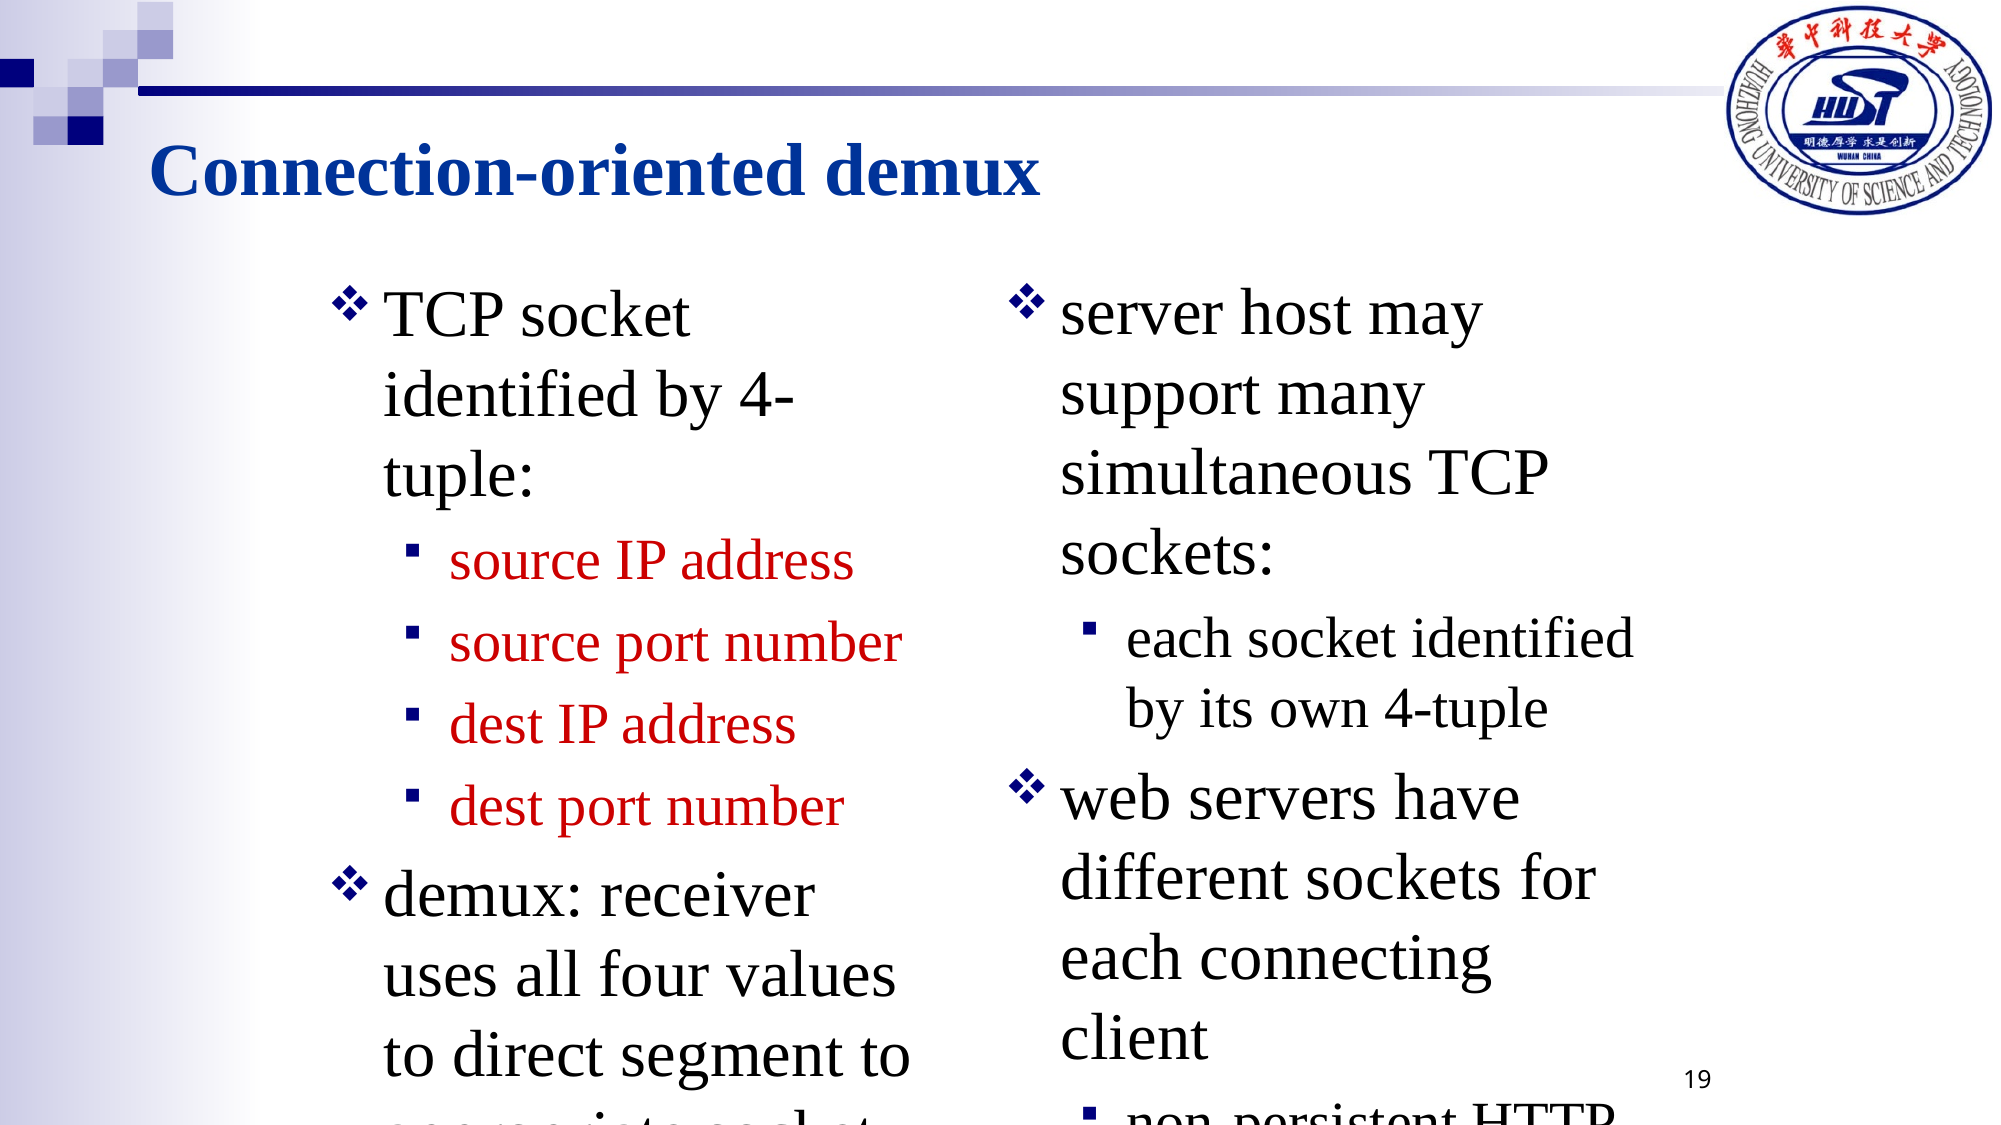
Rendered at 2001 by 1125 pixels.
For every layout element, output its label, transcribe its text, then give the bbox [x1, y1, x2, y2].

slide_number 19 [1615, 1059, 1727, 1106]
list server host may support many simultaneous TCP sockets: each socket identified by its own 4-tuple web servers have different sockets for each connecting client non-persistent HTTP will have different socket for each request [989, 260, 1665, 1023]
list TCP socket identified by 4-tuple: source IP address source port number dest IP address dest port number demux: receiver uses all four values to direct segment to appropriate socket [312, 262, 963, 1025]
title Connection-oriented demux [133, 112, 1504, 219]
picture [1724, 1, 1993, 219]
